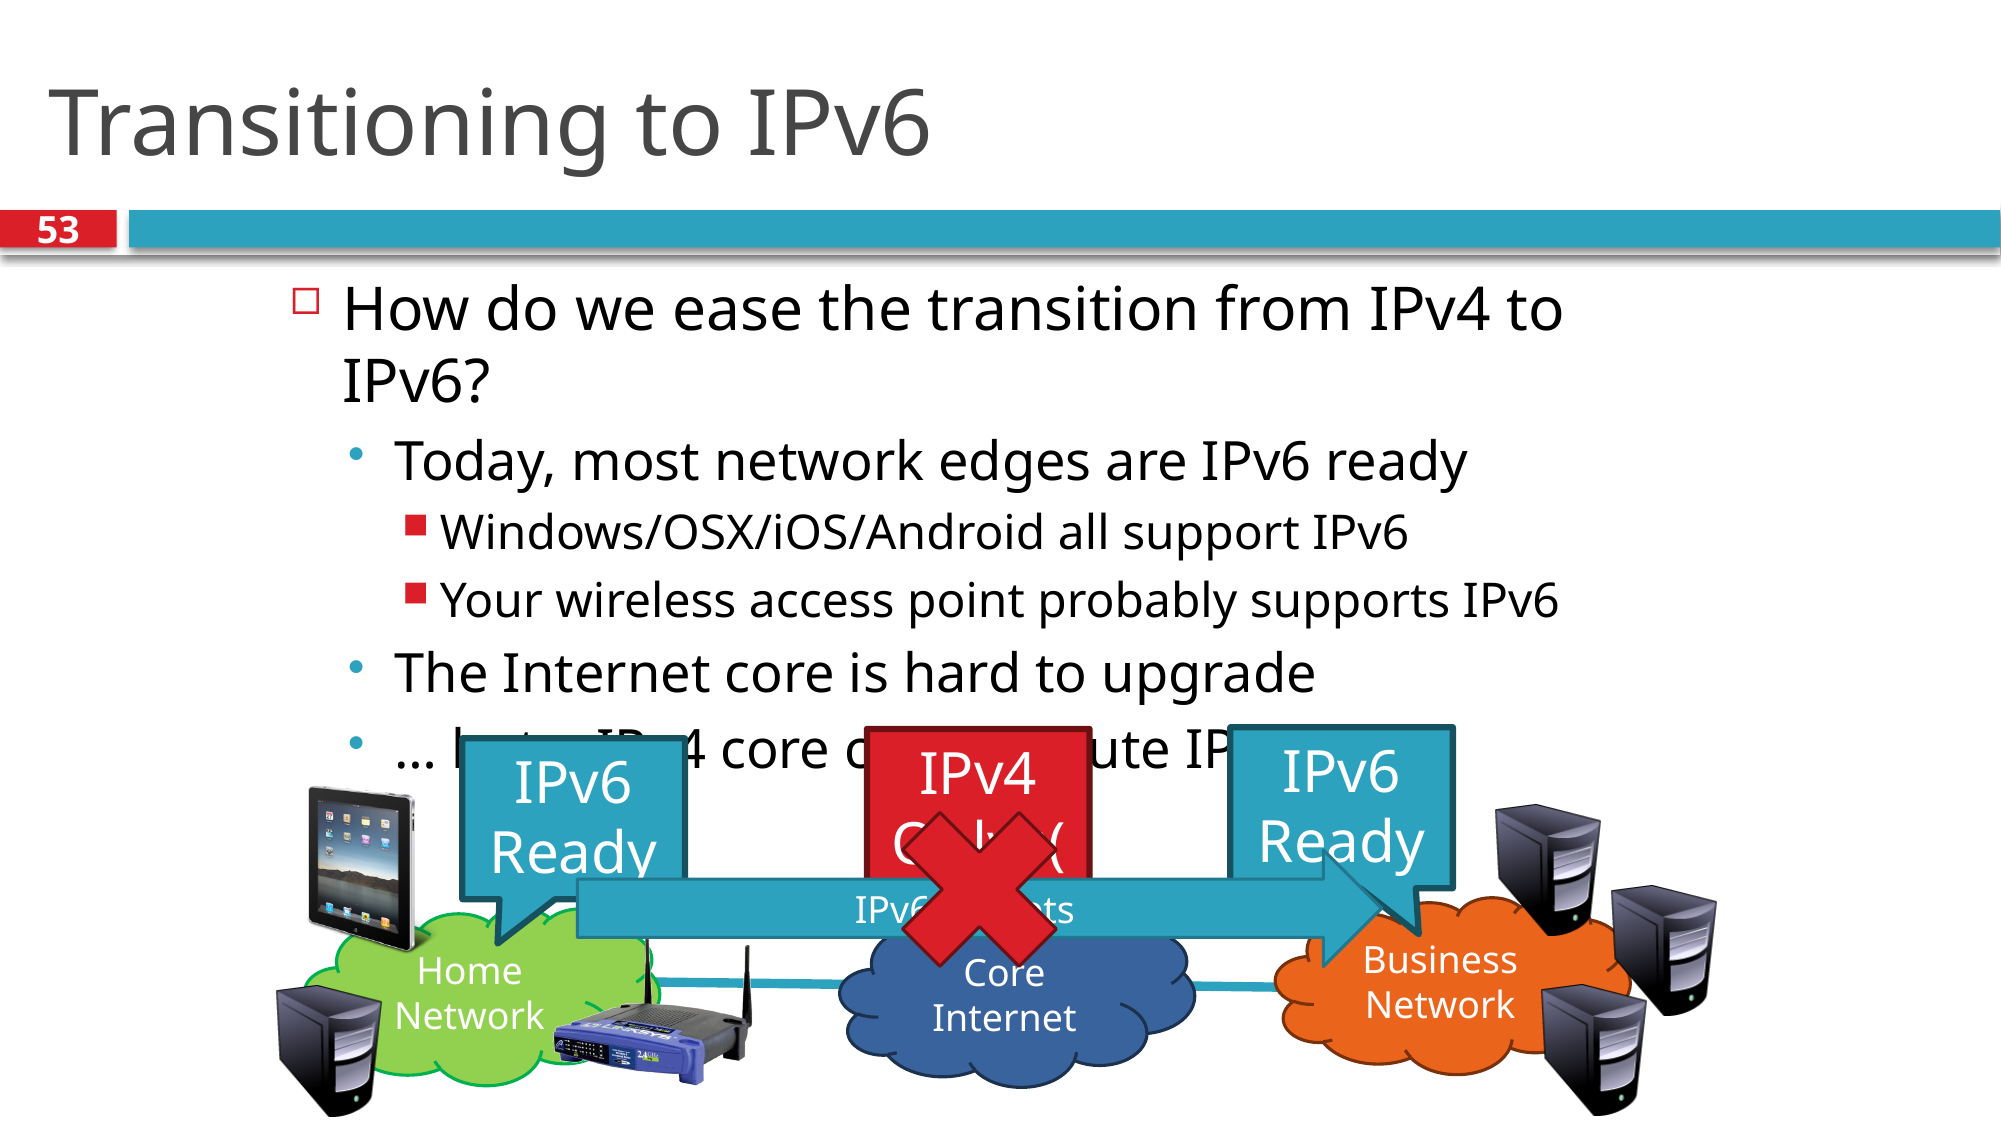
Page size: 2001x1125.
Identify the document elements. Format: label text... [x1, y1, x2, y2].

picture [1481, 804, 1729, 1116]
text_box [866, 728, 1090, 891]
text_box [462, 737, 686, 900]
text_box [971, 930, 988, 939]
text_box IPv6 Packets [1031, 877, 1383, 968]
title Transitioning to IPv6 [33, 37, 1967, 200]
list How do we ease the transition from IPv4 to IPv6? Today, most network edges are IPv6 ready Windows/OSX/iOS/Android all support IPv6 Your wireless access point probably supports IPv6 The Internet core is hard to upgrade … but a IPv4 core cannot route IPv6 traffic [275, 262, 1725, 740]
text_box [1085, 984, 1375, 989]
text_box Business Network [1273, 898, 1591, 1077]
text_box IPv6 Packets [575, 877, 928, 939]
text_box [901, 900, 1058, 968]
picture [551, 934, 768, 1088]
text_box Home Network [304, 910, 575, 1088]
picture [274, 784, 446, 956]
slide_number 53 [0, 206, 117, 257]
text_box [772, 981, 883, 986]
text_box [1230, 726, 1454, 889]
text_box Core Internet [838, 939, 1197, 1089]
picture [263, 985, 395, 1117]
